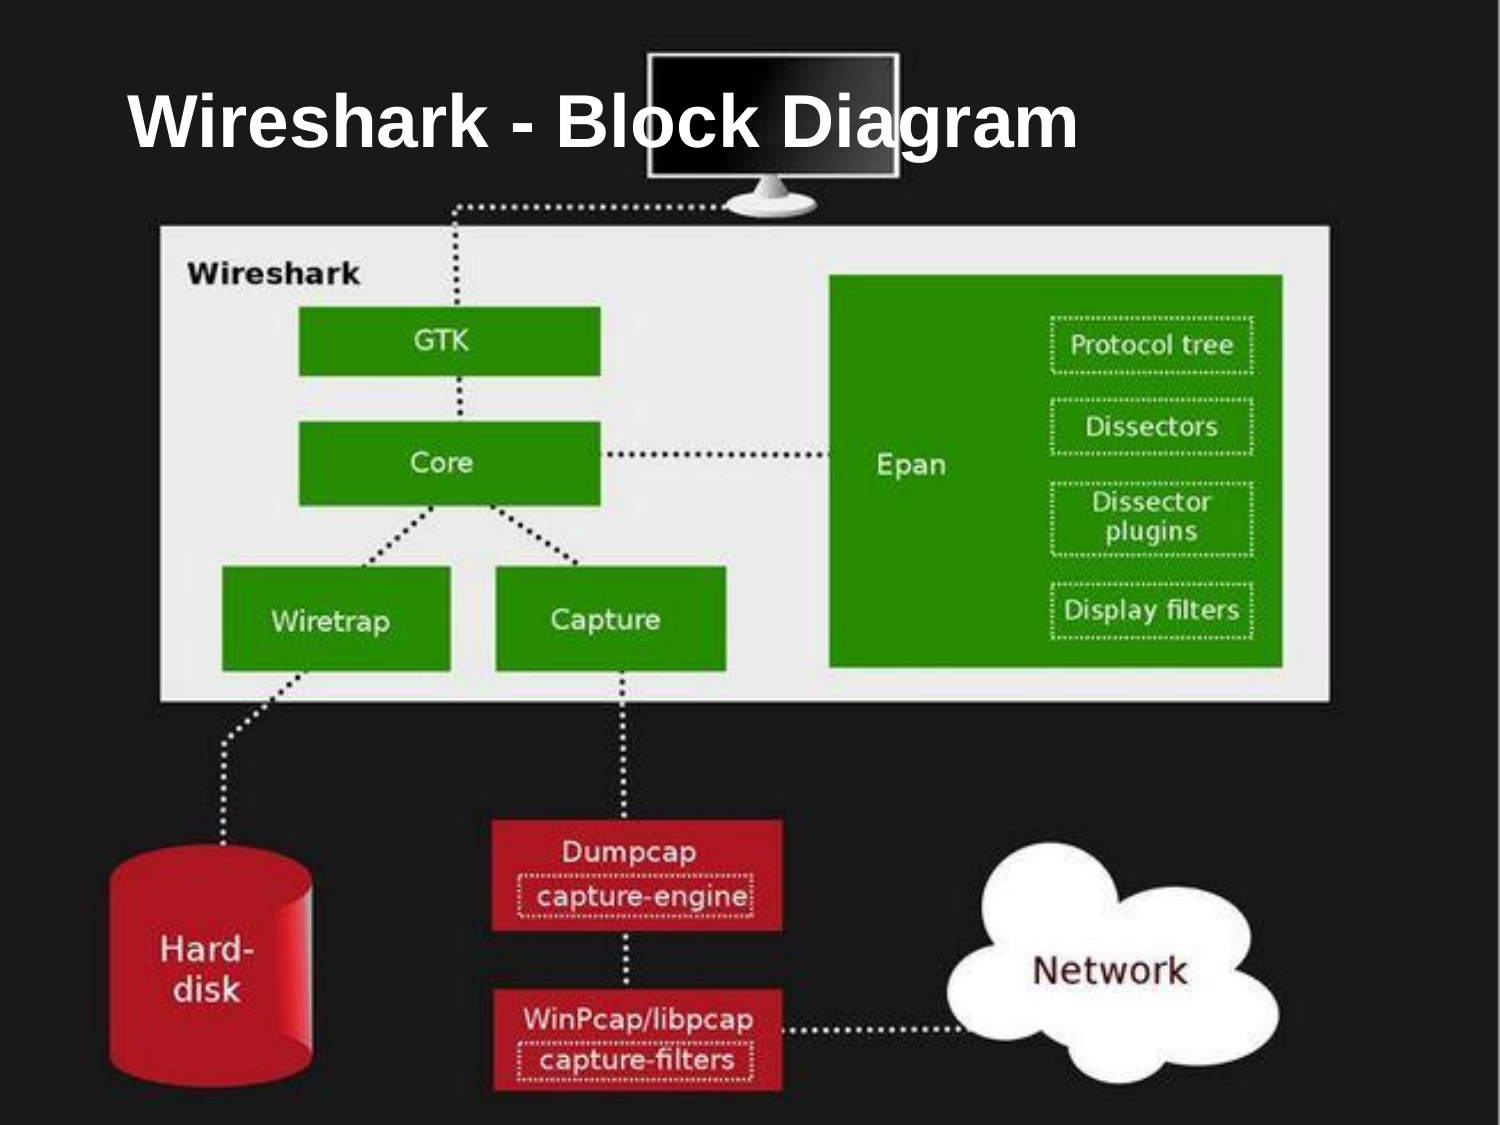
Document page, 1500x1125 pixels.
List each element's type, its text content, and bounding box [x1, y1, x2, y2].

title Wireshark - Block Diagram [75, 45, 1425, 178]
picture [0, 0, 1500, 1125]
